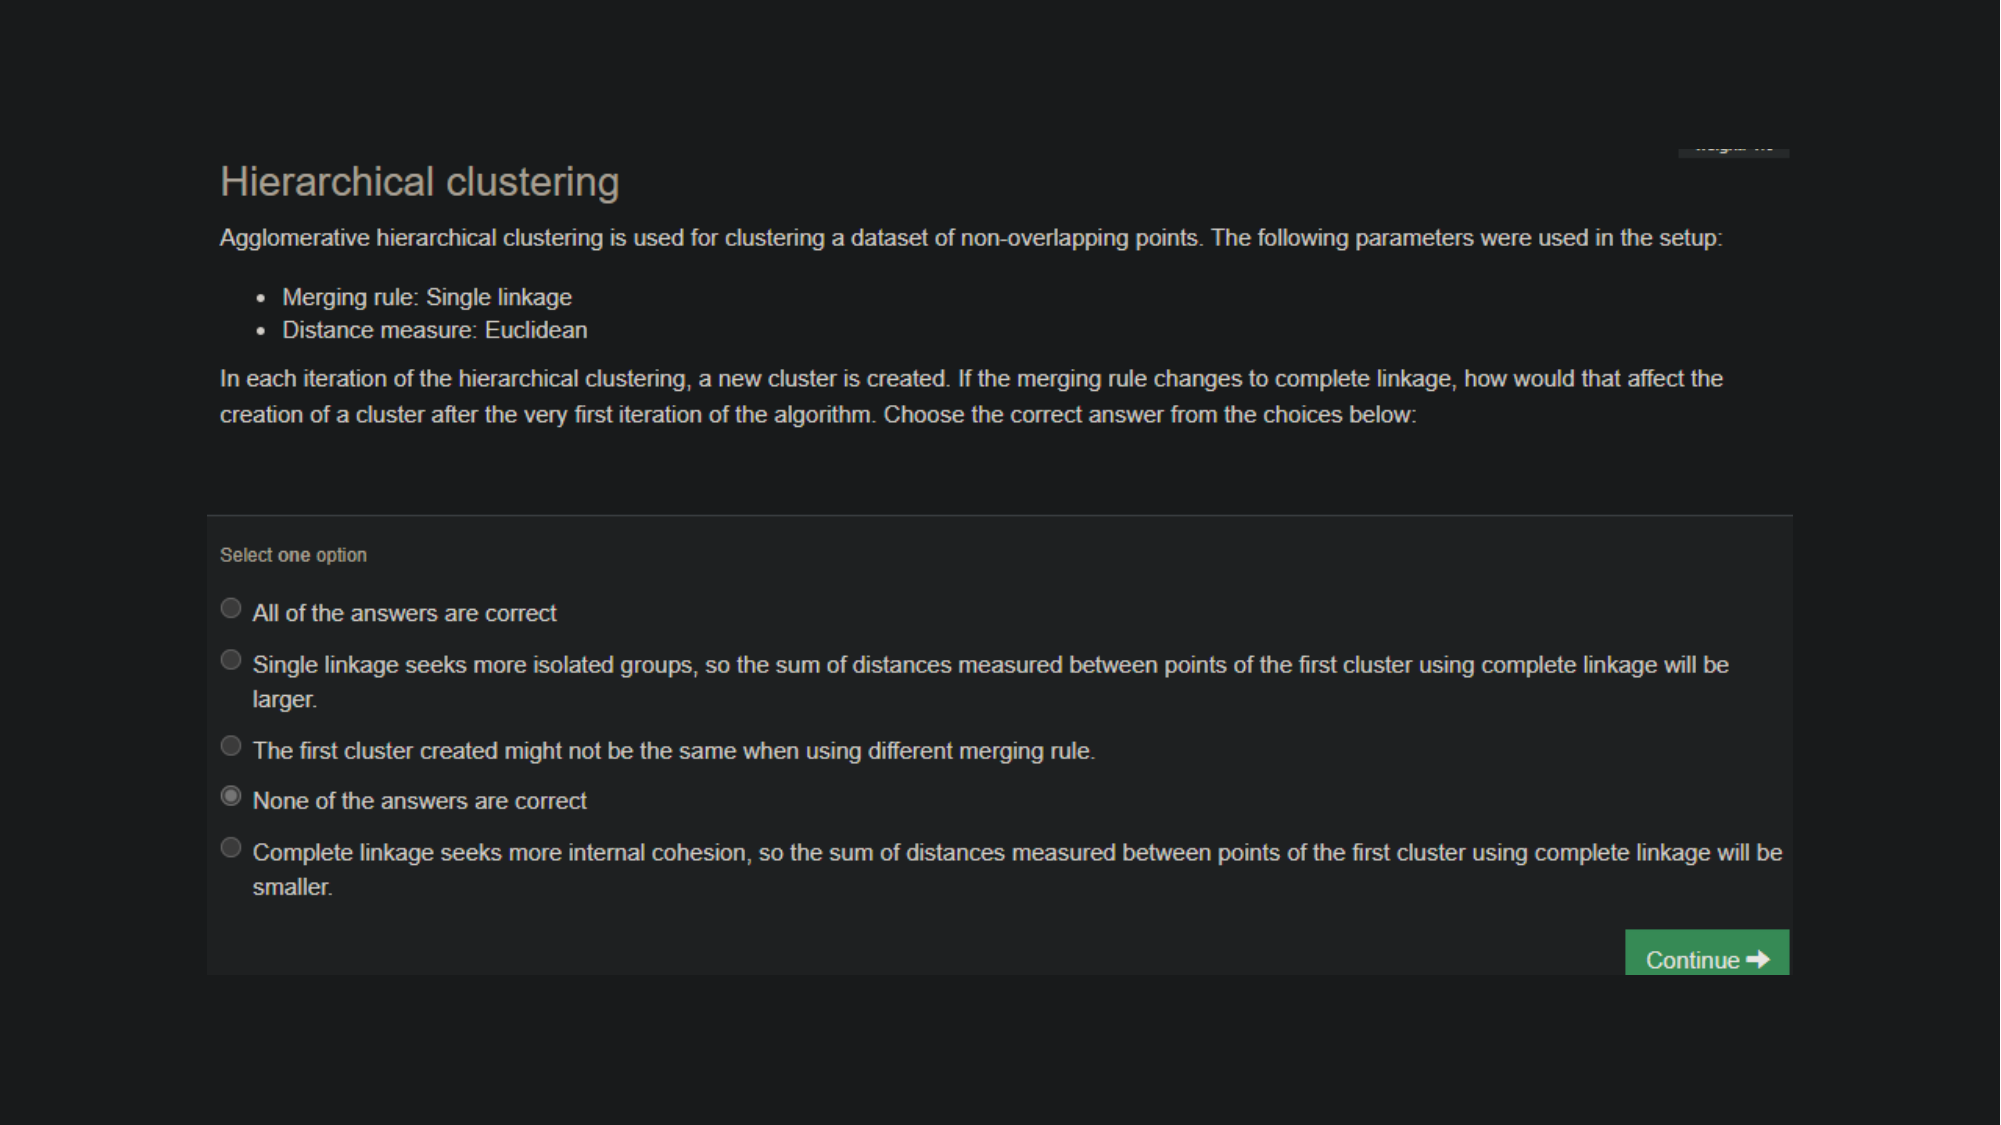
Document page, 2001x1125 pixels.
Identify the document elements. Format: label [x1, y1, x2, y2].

picture [207, 149, 1793, 975]
